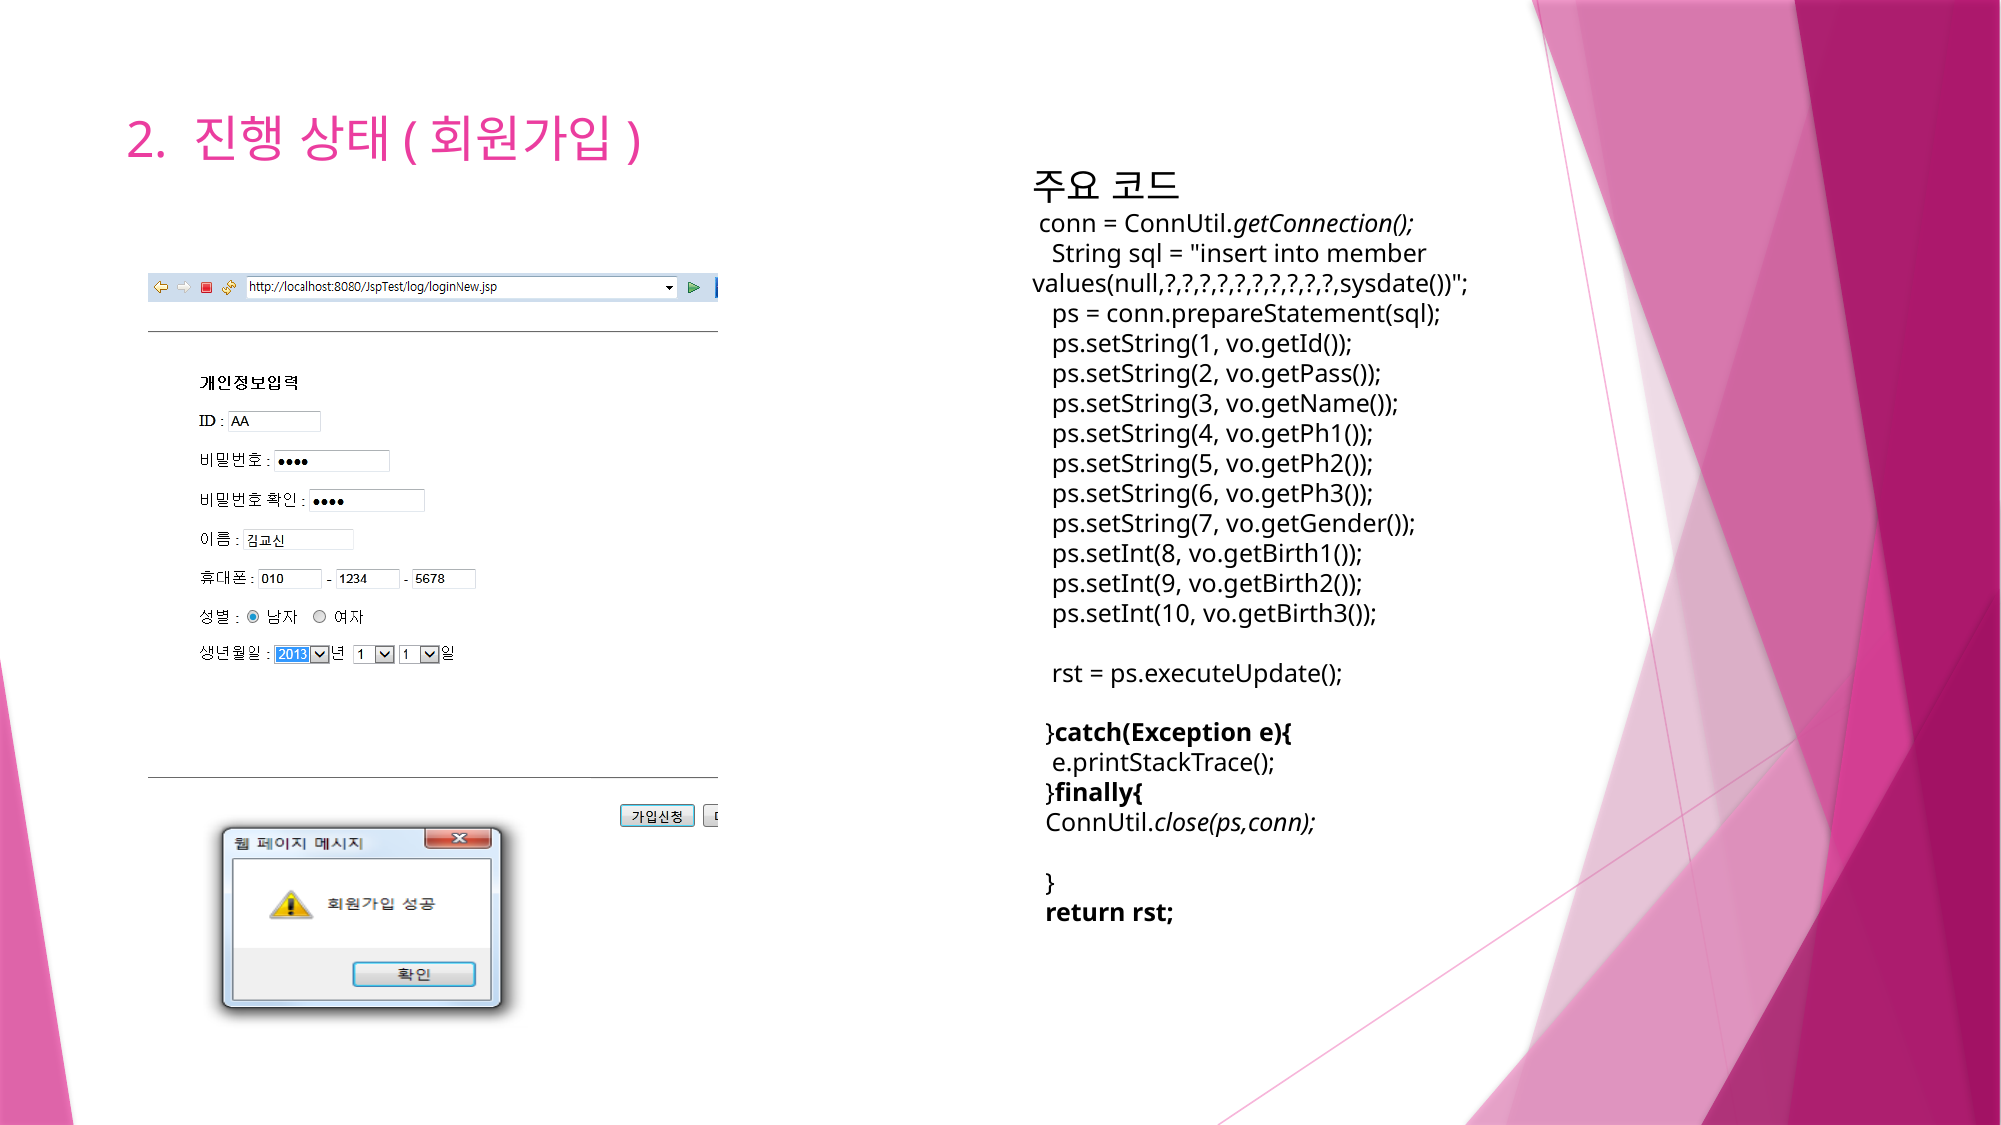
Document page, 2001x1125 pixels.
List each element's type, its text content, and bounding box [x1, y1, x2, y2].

text_box 주요 코드 conn = ConnUtil.getConnection(); String sql = "insert into member values(null,?,?,?,?,?,?,?,?,?,?,sysdate())"; ps = conn.prepareStatement(sql); ps.setString(1, vo.getId()); ps.setString(2, vo.getPass()); ps.setString(3, vo.getName()); ps.setString(4, vo.getPh1()); ps.setString(5, vo.getPh2()); ps.setString(6, vo.getPh3()); ps.setString(7, vo.getGender()); ps.setInt(8, vo.getBirth1()); ps.setInt(9, vo.getBirth2()); ps.setInt(10, vo.getBirth3()); rst = ps.executeUpdate(); }catch(Exception e){ e.printStackTrace(); }finally{ ConnUtil.close(ps,conn); } return rst; [1017, 155, 1534, 979]
title 2. 진행 상태(회원가입) [111, 99, 1522, 317]
picture [105, 778, 591, 1063]
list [145, 272, 718, 839]
